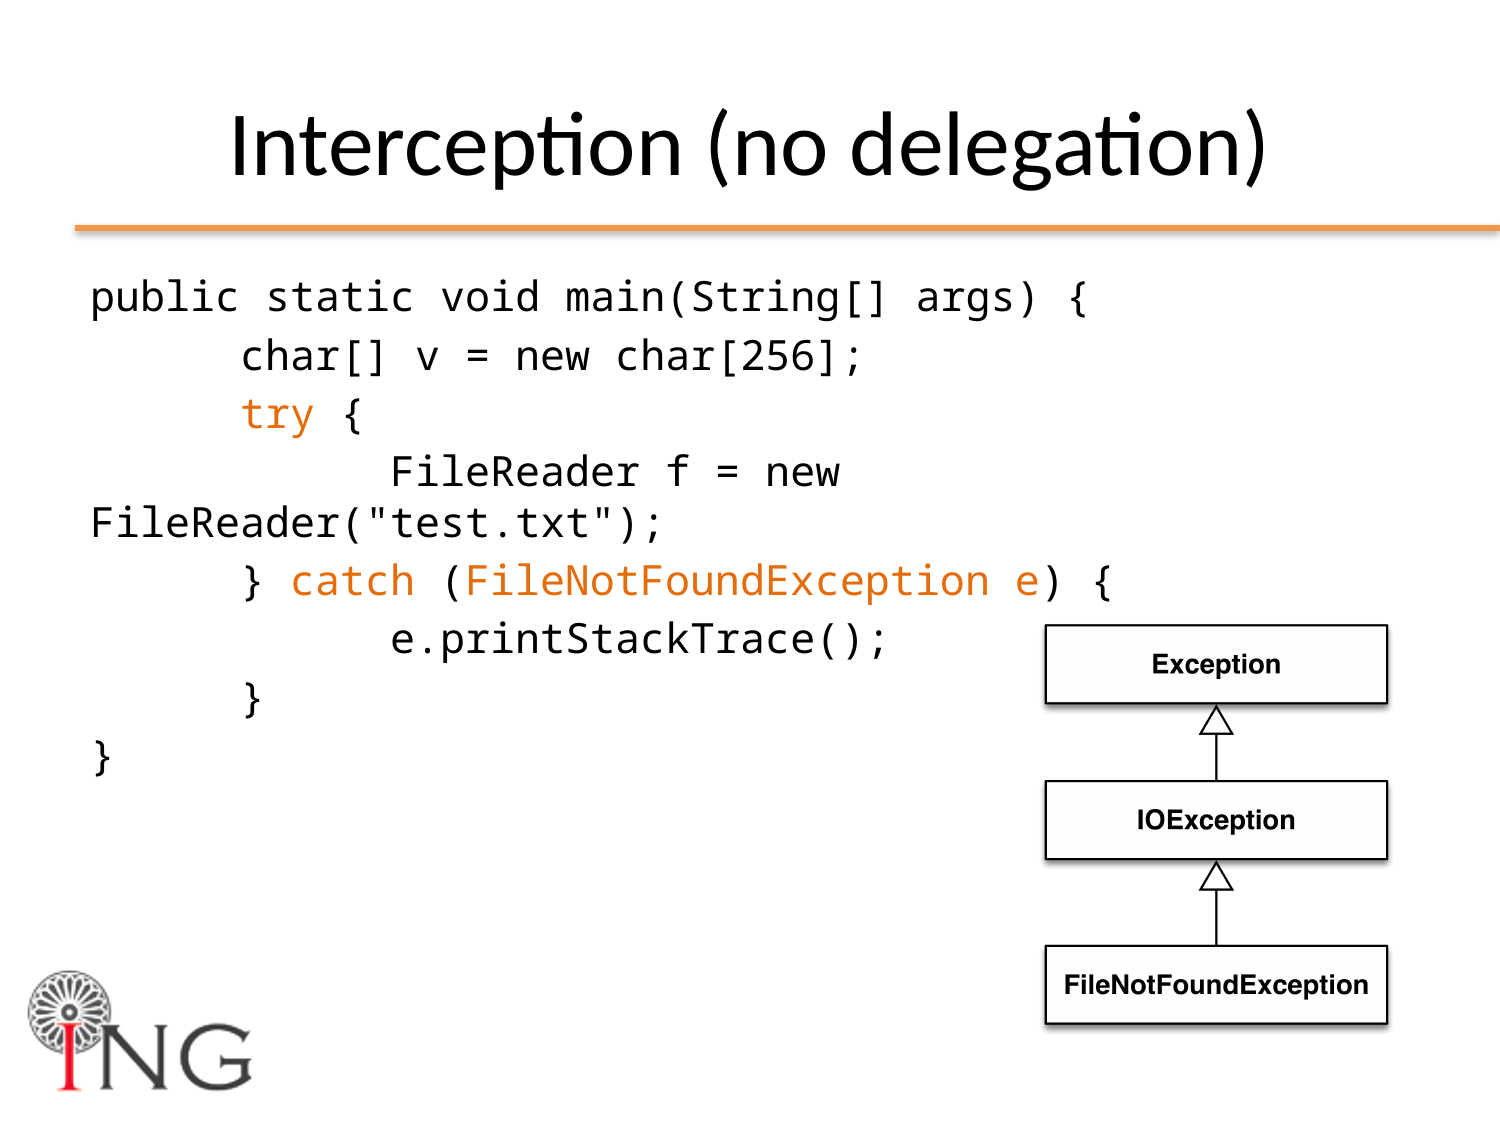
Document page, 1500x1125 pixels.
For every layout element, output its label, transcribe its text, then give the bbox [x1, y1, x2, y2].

title Interception (no delegation) [75, 45, 1425, 233]
list public static void main(String[] args) { char[] v = new char[256]; try { FileReader f = new FileReader("test.txt"); } catch (FileNotFoundException e) { e.printStackTrace(); } } [75, 262, 1425, 1005]
picture [995, 594, 1469, 1074]
picture [3, 948, 281, 1124]
